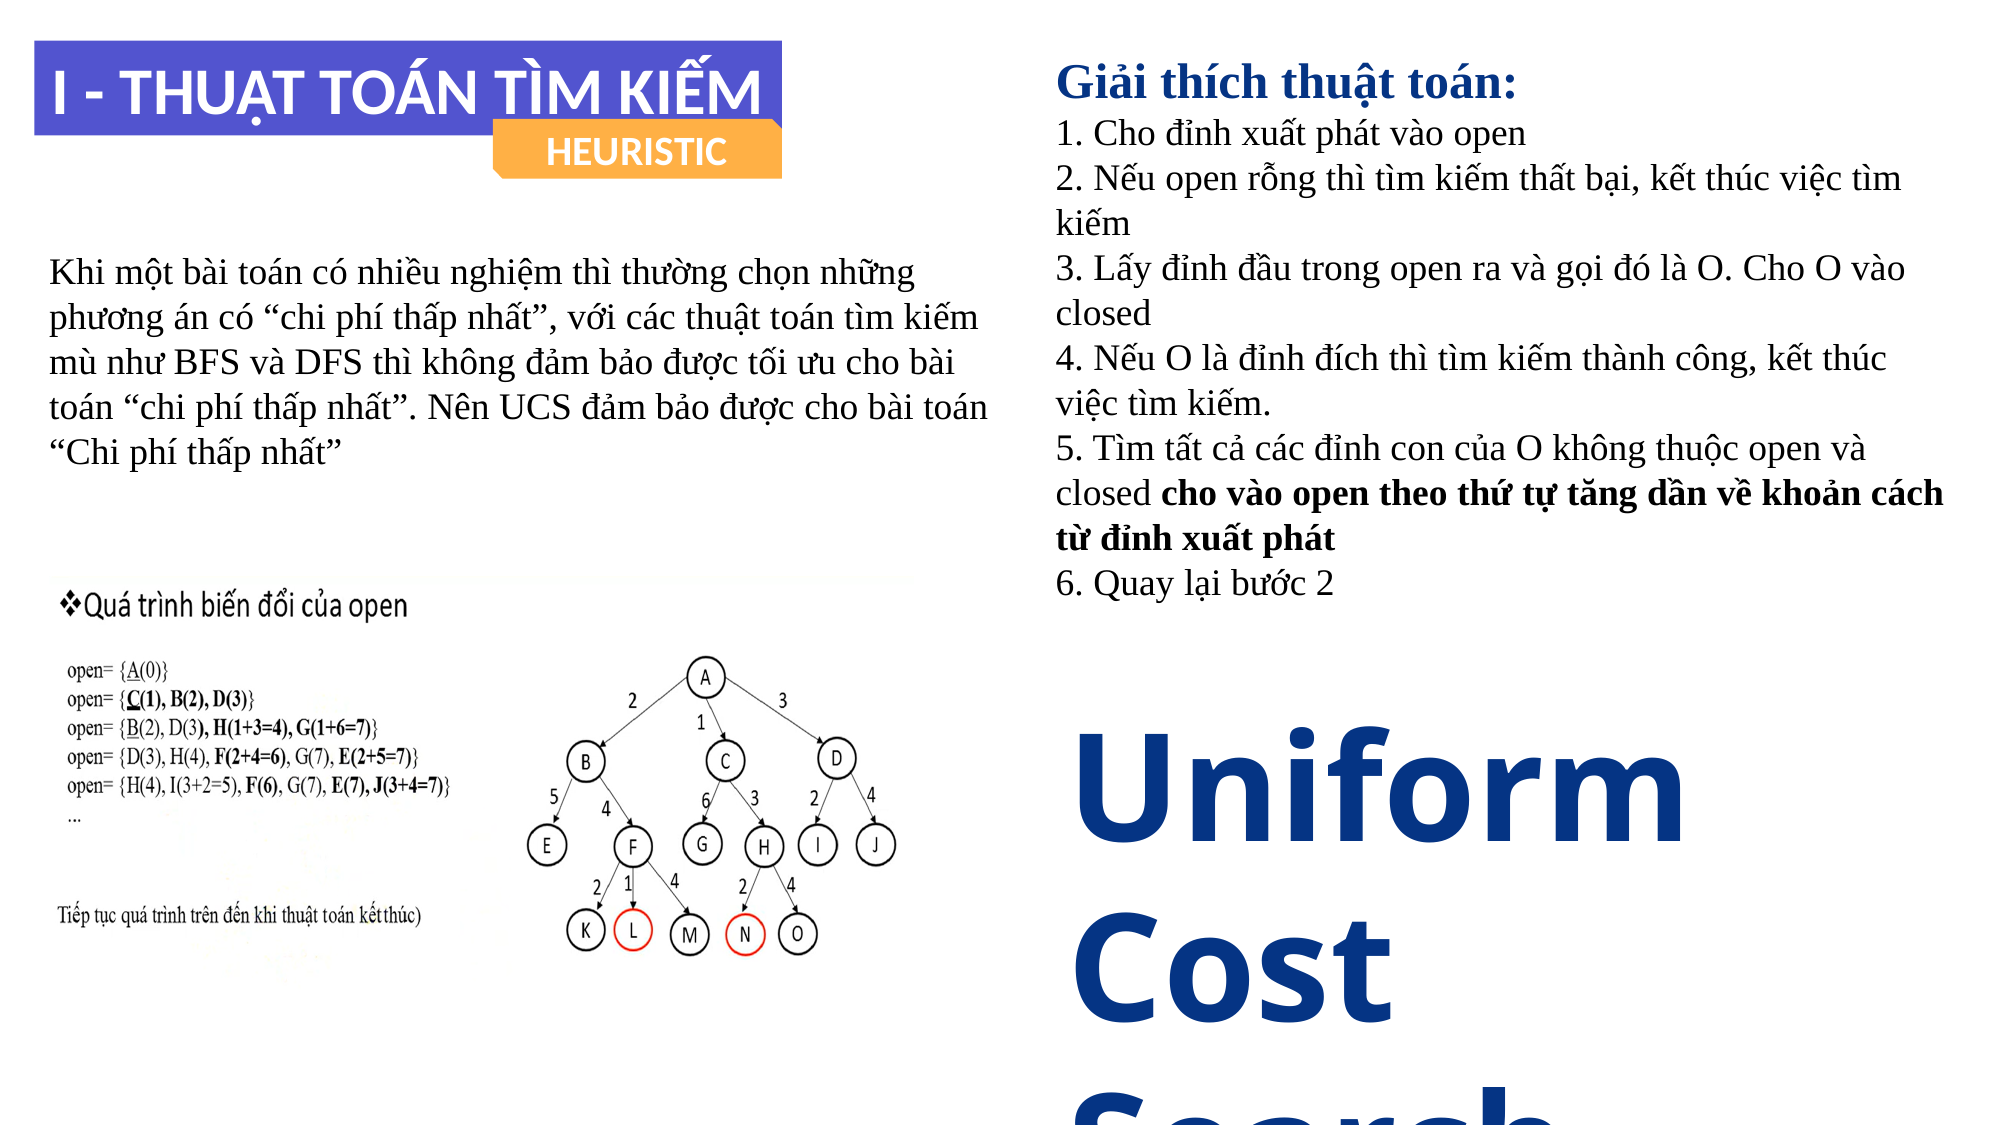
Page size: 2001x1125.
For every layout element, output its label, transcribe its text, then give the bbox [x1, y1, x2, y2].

text_box I - THUẬT TOÁN TÌM KIẾM [34, 40, 782, 136]
text_box Uniform Cost Search [1053, 684, 1951, 1125]
text_box HEURISTIC [491, 117, 783, 180]
text_box Giải thích thuật toán: 1. Cho đỉnh xuất phát vào open 2. Nếu open rỗng thì tìm kiếm thất bại, kết thúc việc tìm kiếm 3. Lấy đỉnh đầu trong open ra và gọi đó là O. Cho O vào closed 4. Nếu O là đỉnh đích thì tìm kiếm thành công, kết thúc việc tìm kiếm. 5. Tìm tất cả các đỉnh con của O không thuộc open và closed cho vào open theo thứ tự tăng dần về khoản cách từ đỉnh xuất phát 6. Quay lại bước 2 [965, 40, 1966, 611]
text_box Khi một bài toán có nhiều nghiệm thì thường chọn những phương án có “chi phí thấp nhất”, với các thuật toán tìm kiếm mù như BFS và DFS thì không đảm bảo được tối ưu cho bài toán “chi phí thấp nhất”. Nên UCS đảm bảo được cho bài toán “Chi phí thấp nhất” [34, 239, 965, 480]
picture [49, 576, 914, 1040]
